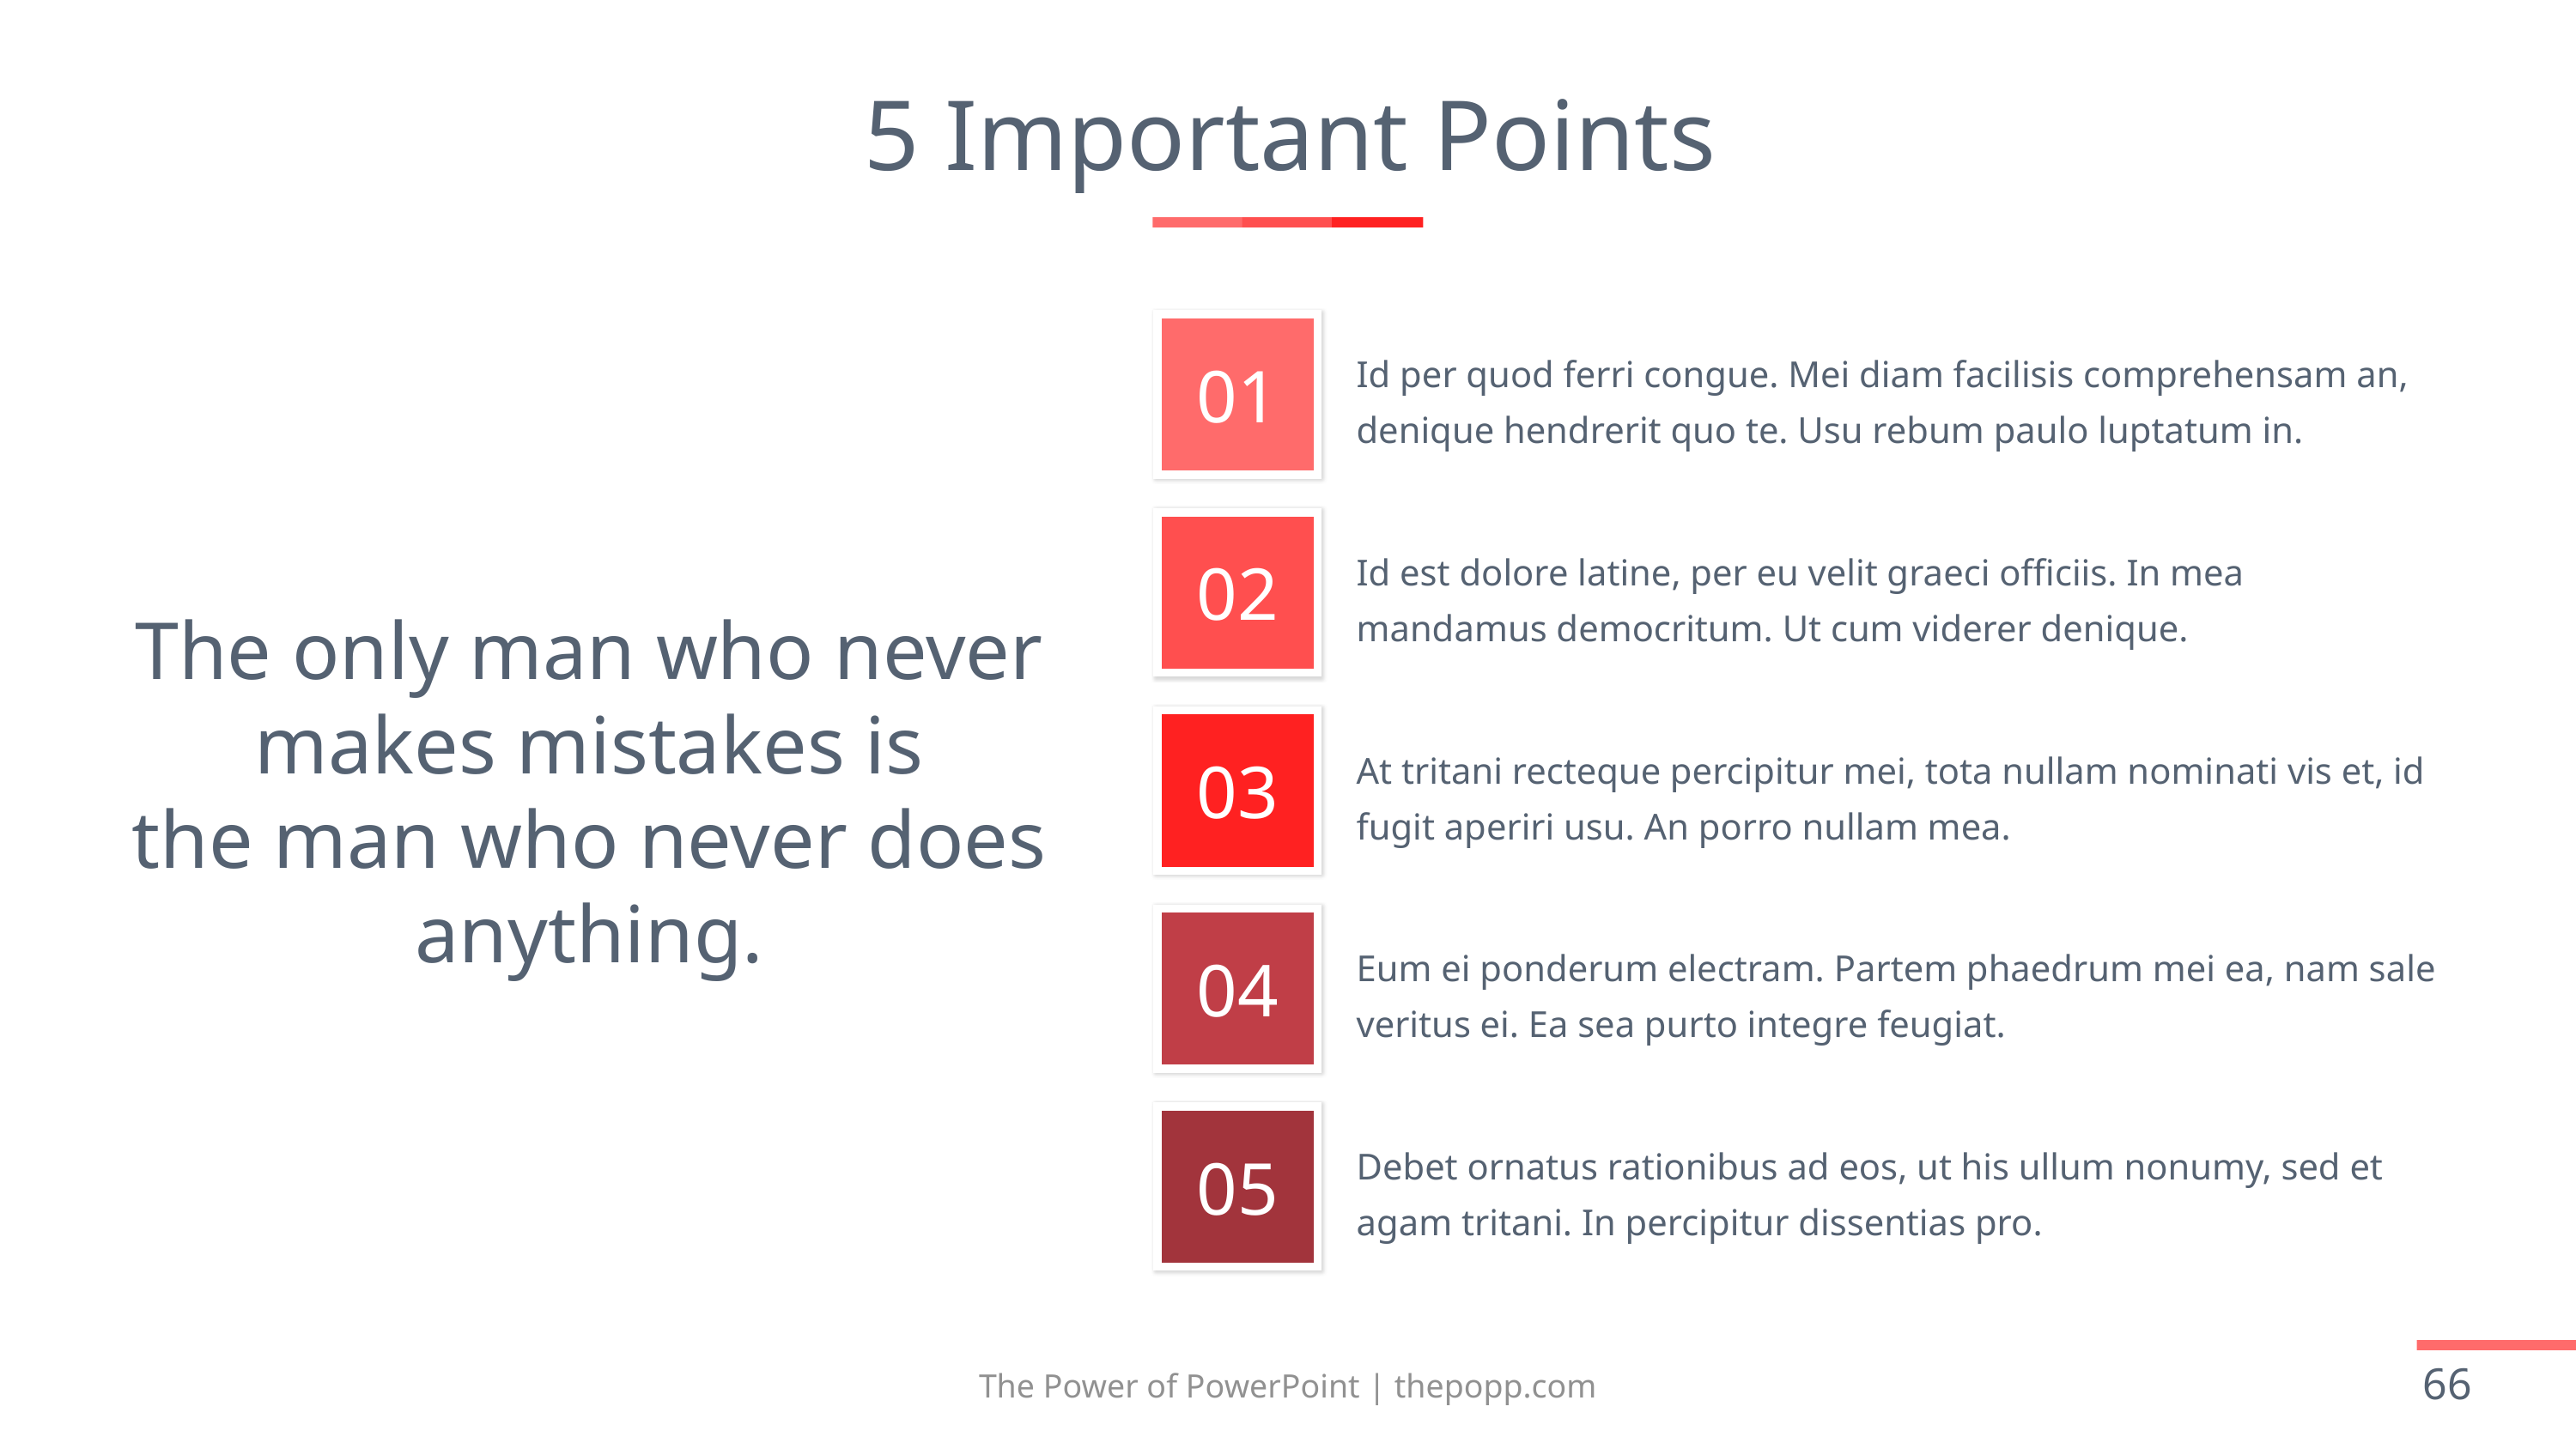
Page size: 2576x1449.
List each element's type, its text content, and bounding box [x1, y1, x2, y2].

list Eum ei ponderum electram. Partem phaedrum mei ea, nam sale veritus ei. Ea sea purto integre feugiat. [1343, 909, 2451, 1069]
list At tritani recteque percipitur mei, tota nullam nominati vis et, id fugit aperiri usu. An porro nullam mea. [1343, 711, 2451, 871]
list Id est dolore latine, per eu velit graeci officiis. In mea mandamus democritum. Ut cum viderer denique. [1343, 512, 2451, 673]
footer The Power of PowerPoint | thepopp.com [853, 1349, 1723, 1427]
slide_number 66 [2409, 1351, 2576, 1421]
list Id per quod ferri congue. Mei diam facilisis comprehensam an, denique hendrerit quo te. Usu rebum paulo luptatum in. [1343, 315, 2451, 475]
list The only man who never makes mistakes is the man who never does anything. [113, 312, 1066, 1267]
list Debet ornatus rationibus ad eos, ut his ullum nonumy, sed et agam tritani. In percipitur dissentias pro. [1343, 1107, 2451, 1267]
title 5 Important Points [69, 49, 2512, 230]
